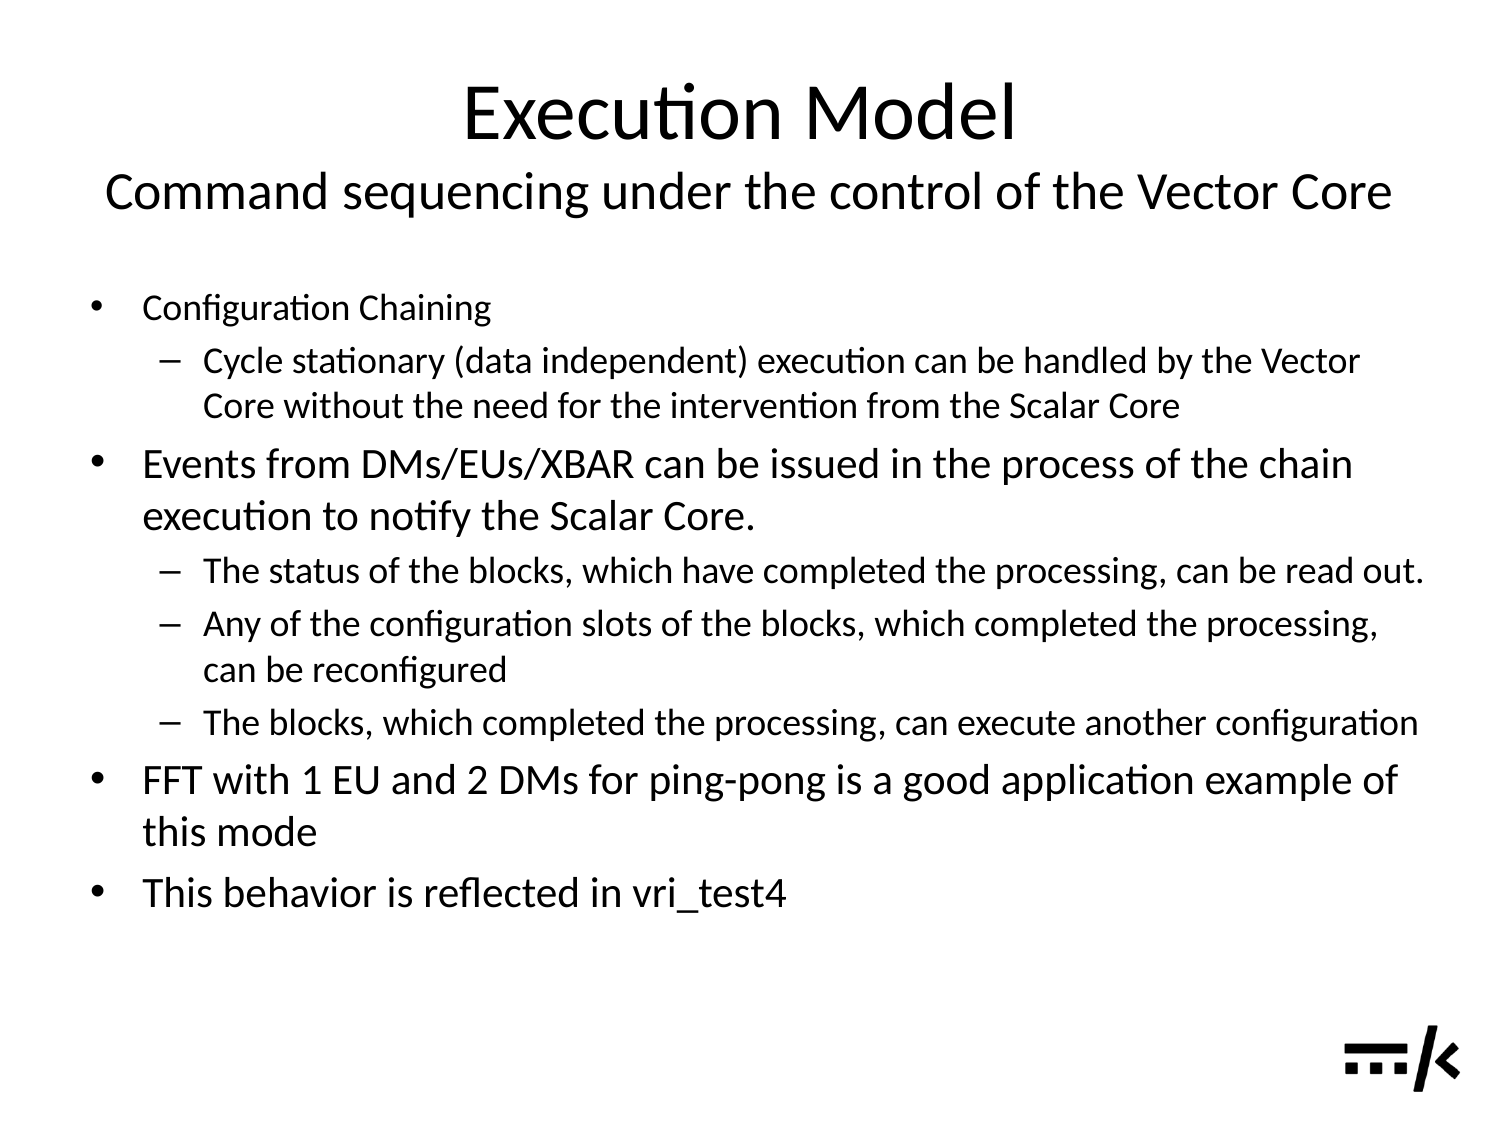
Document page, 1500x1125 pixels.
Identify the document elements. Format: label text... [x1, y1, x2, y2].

list Configuration Chaining Cycle stationary (data independent) execution can be handled by the Vector Core without the need for the intervention from the Scalar Core Events from DMs/EUs/XBAR can be issued in the process of the chain execution to notify the Scalar Core. The status of the blocks, which have completed the processing, can be read out. Any of the configuration slots of the blocks, which completed the processing, can be reconfigured The blocks, which completed the processing, can execute another configuration FFT with 1 EU and 2 DMs for ping-pong is a good application example of this mode This behavior is reflected in vri_test4 [75, 275, 1450, 1013]
picture [1312, 987, 1490, 1125]
title Execution Model Command sequencing under the control of the Vector Core [75, 45, 1425, 233]
